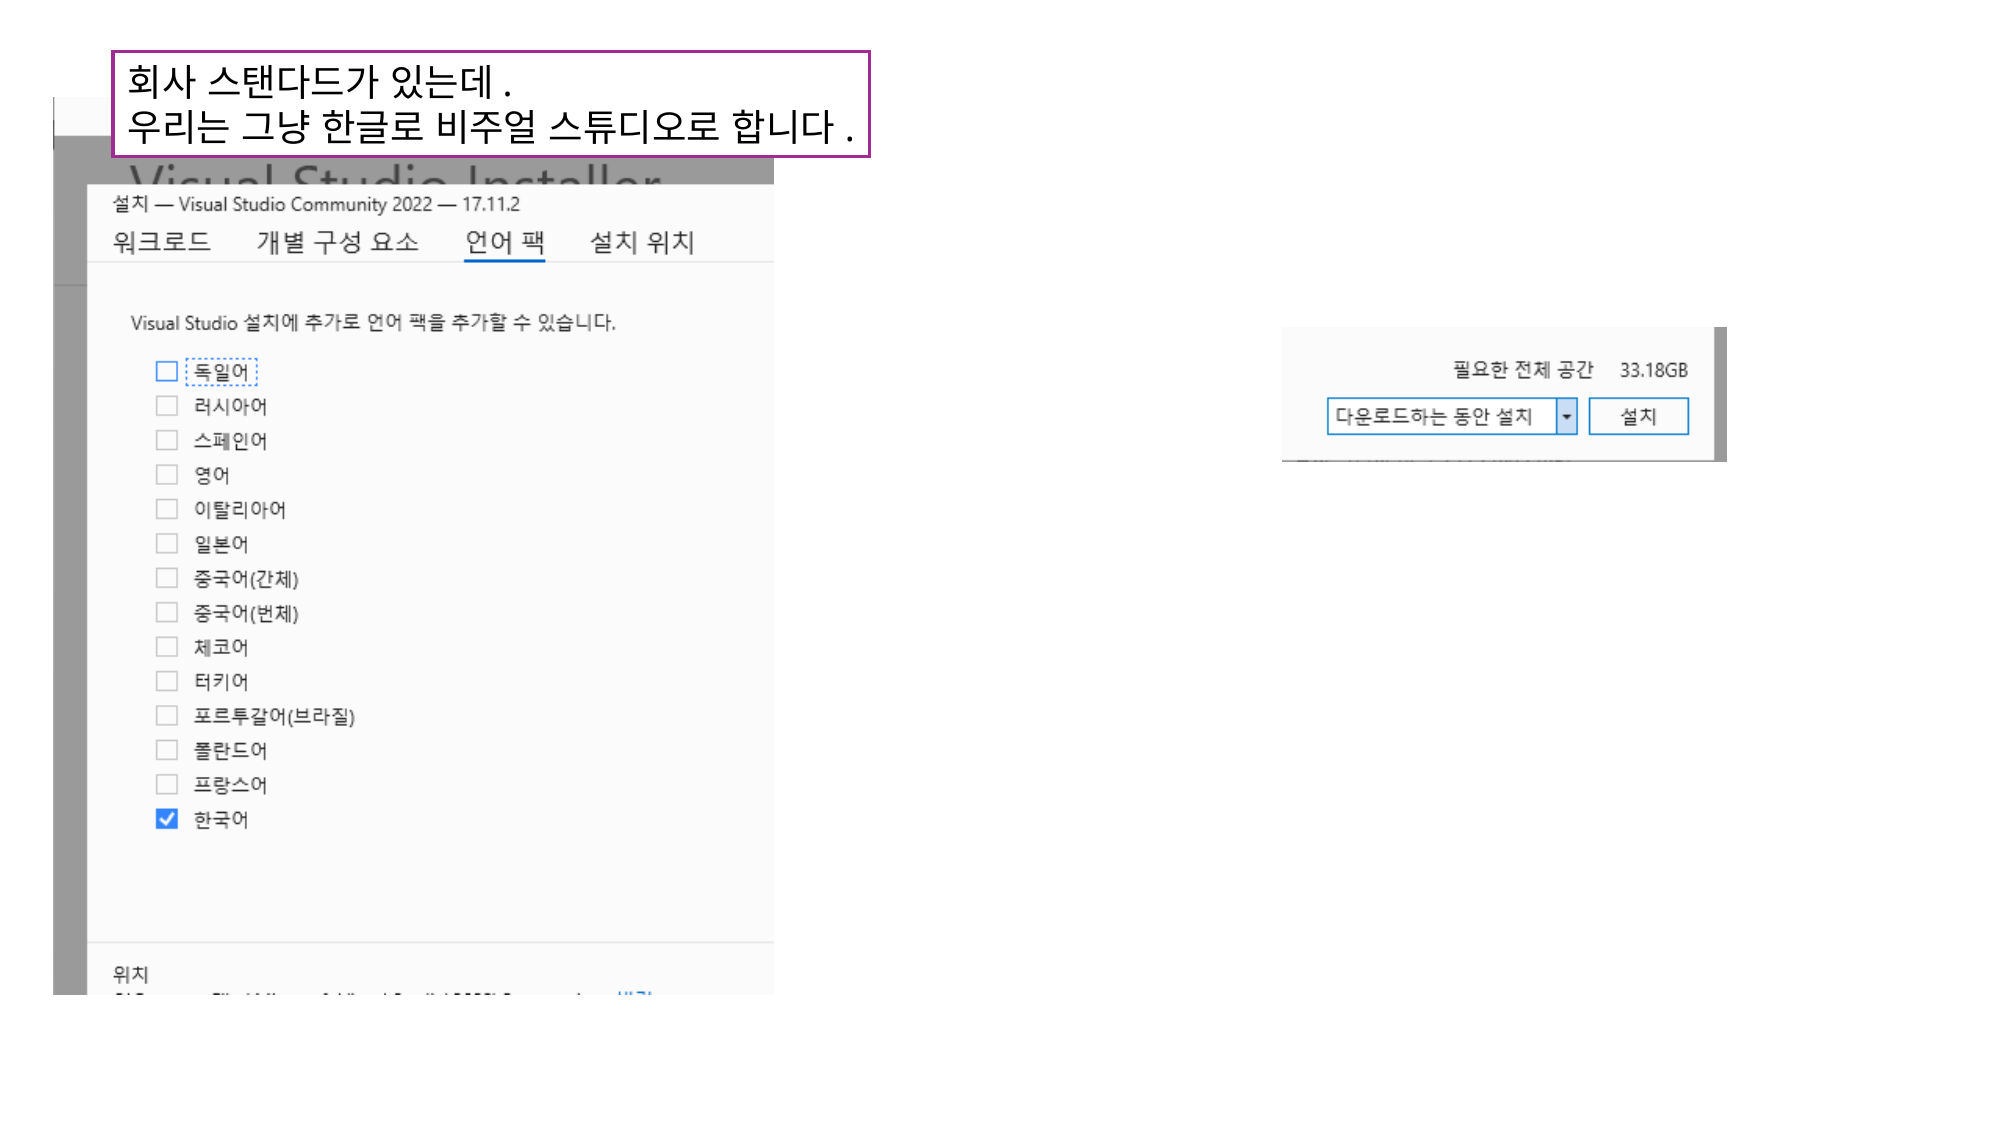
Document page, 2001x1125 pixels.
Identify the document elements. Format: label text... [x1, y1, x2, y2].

picture [1282, 326, 1727, 462]
picture [52, 96, 775, 995]
text_box 회사 스탠다드가 있는데. 우리는 그냥 한글로 비주얼 스튜디오로 합니다. [111, 50, 871, 158]
